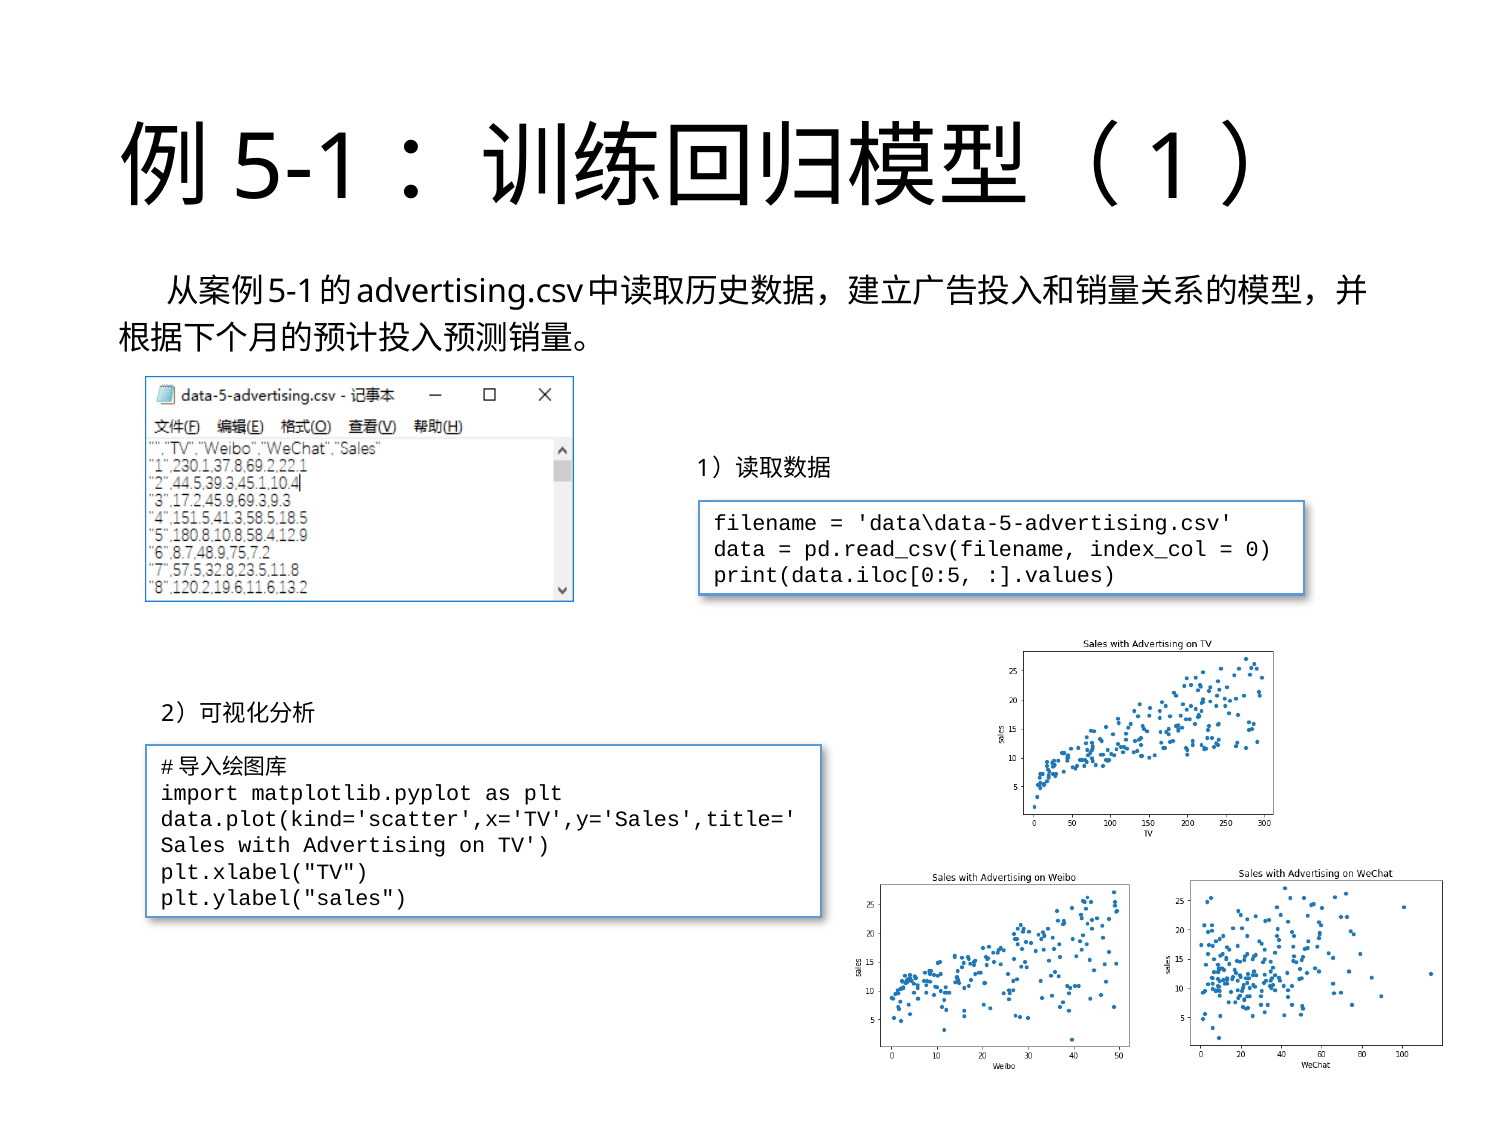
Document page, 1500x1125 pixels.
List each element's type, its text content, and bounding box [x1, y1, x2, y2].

text_box filename = 'data\data-5-advertising.csv' data = pd.read_csv(filename, index_col = 0) print(data.iloc[0:5, :].values) [698, 500, 1305, 596]
text_box #导入绘图库 import matplotlib.pyplot as plt data.plot(kind='scatter',x='TV',y='Sales',title='Sales with Advertising on TV') plt.xlabel("TV") plt.ylabel("sales") [145, 744, 822, 918]
picture [145, 376, 574, 602]
title 例5-1：训练回归模型（1） [103, 59, 1397, 254]
text_box 2）可视化分析 [146, 684, 383, 734]
picture [992, 635, 1285, 839]
picture [1160, 868, 1447, 1072]
picture [850, 870, 1135, 1073]
list 从案例5-1的advertising.csv中读取历史数据，建立广告投入和销量关系的模型，并根据下个月的预计投入预测销量。 [103, 254, 1397, 364]
text_box 1）读取数据 [681, 439, 919, 489]
